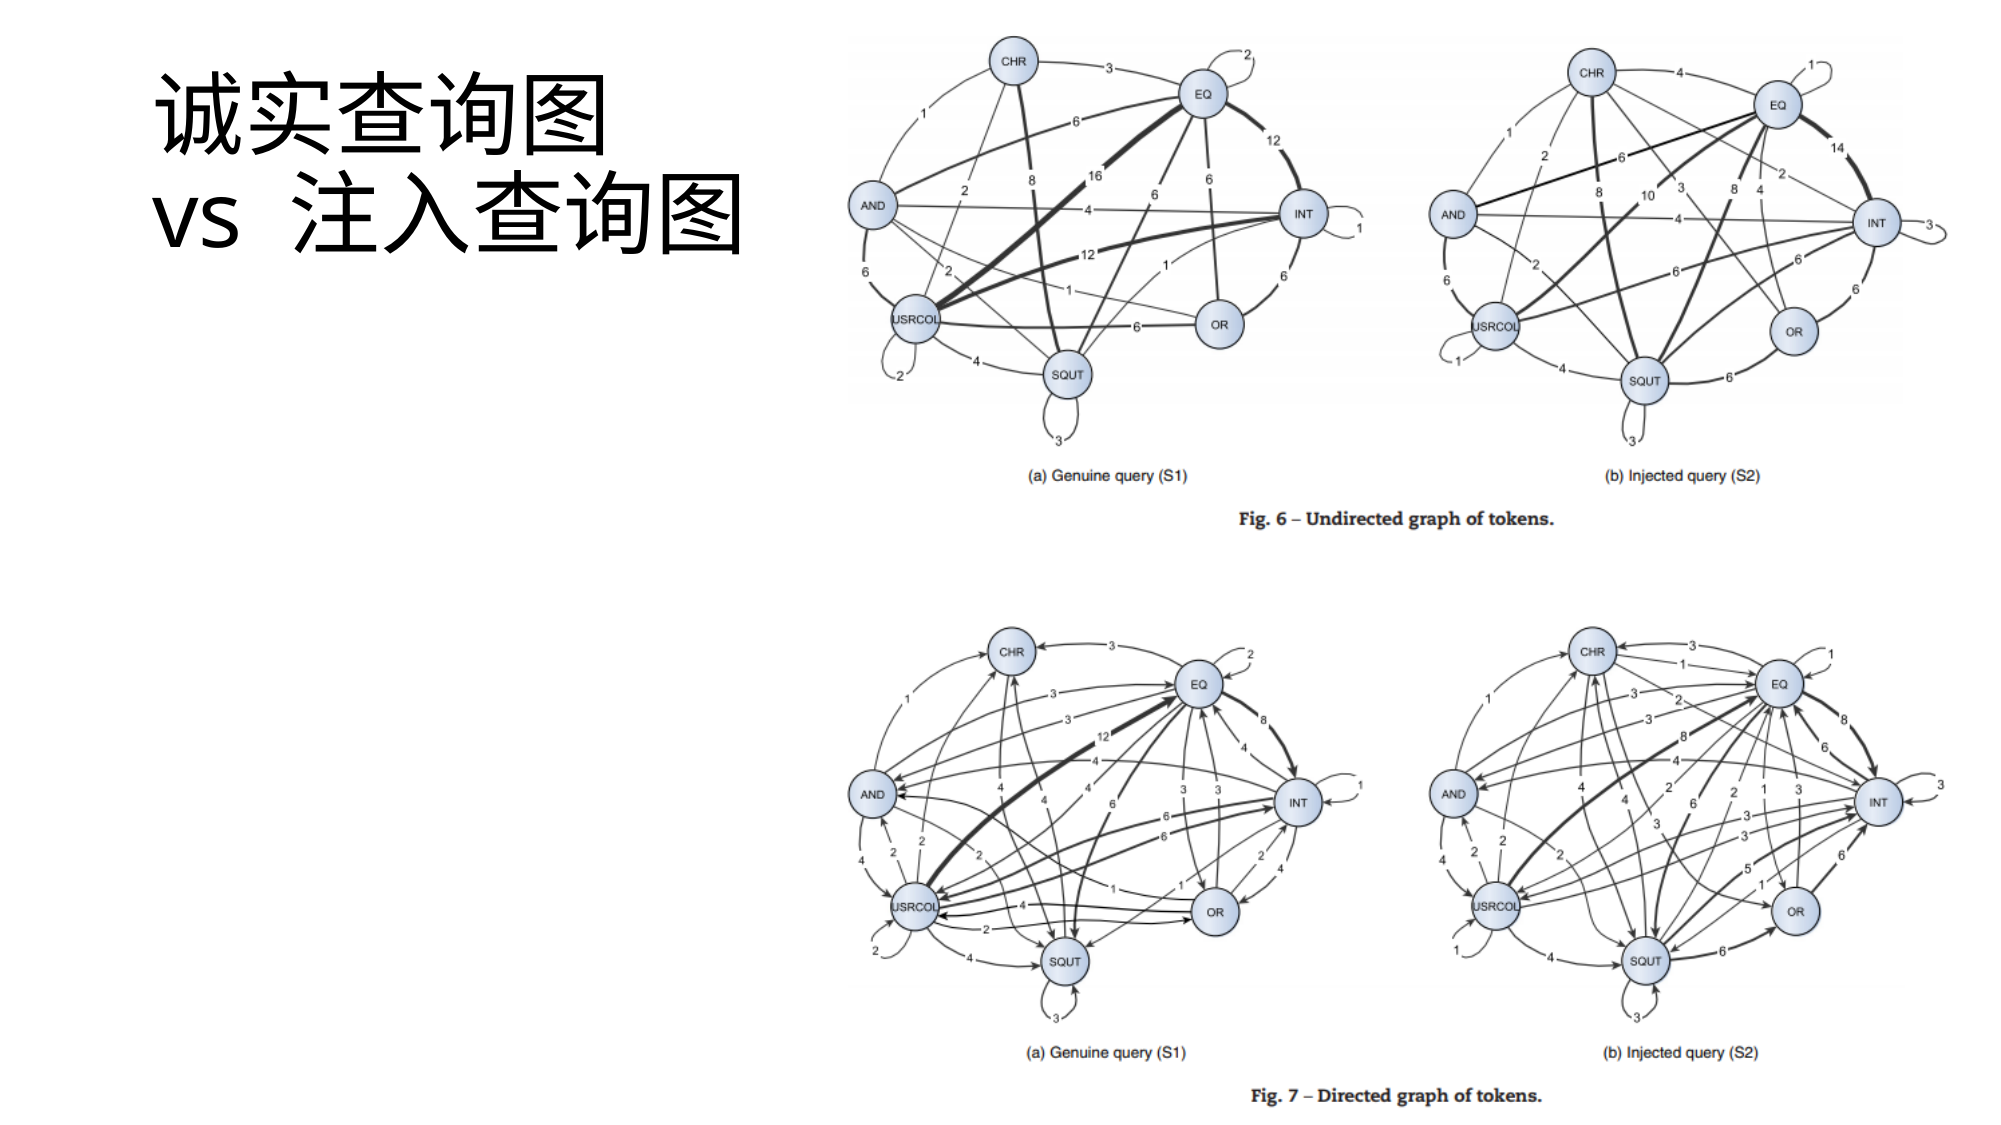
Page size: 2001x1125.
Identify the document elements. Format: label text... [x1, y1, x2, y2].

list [802, 31, 1953, 1114]
title 诚实查询图 vs 注入查询图 [137, 59, 802, 278]
